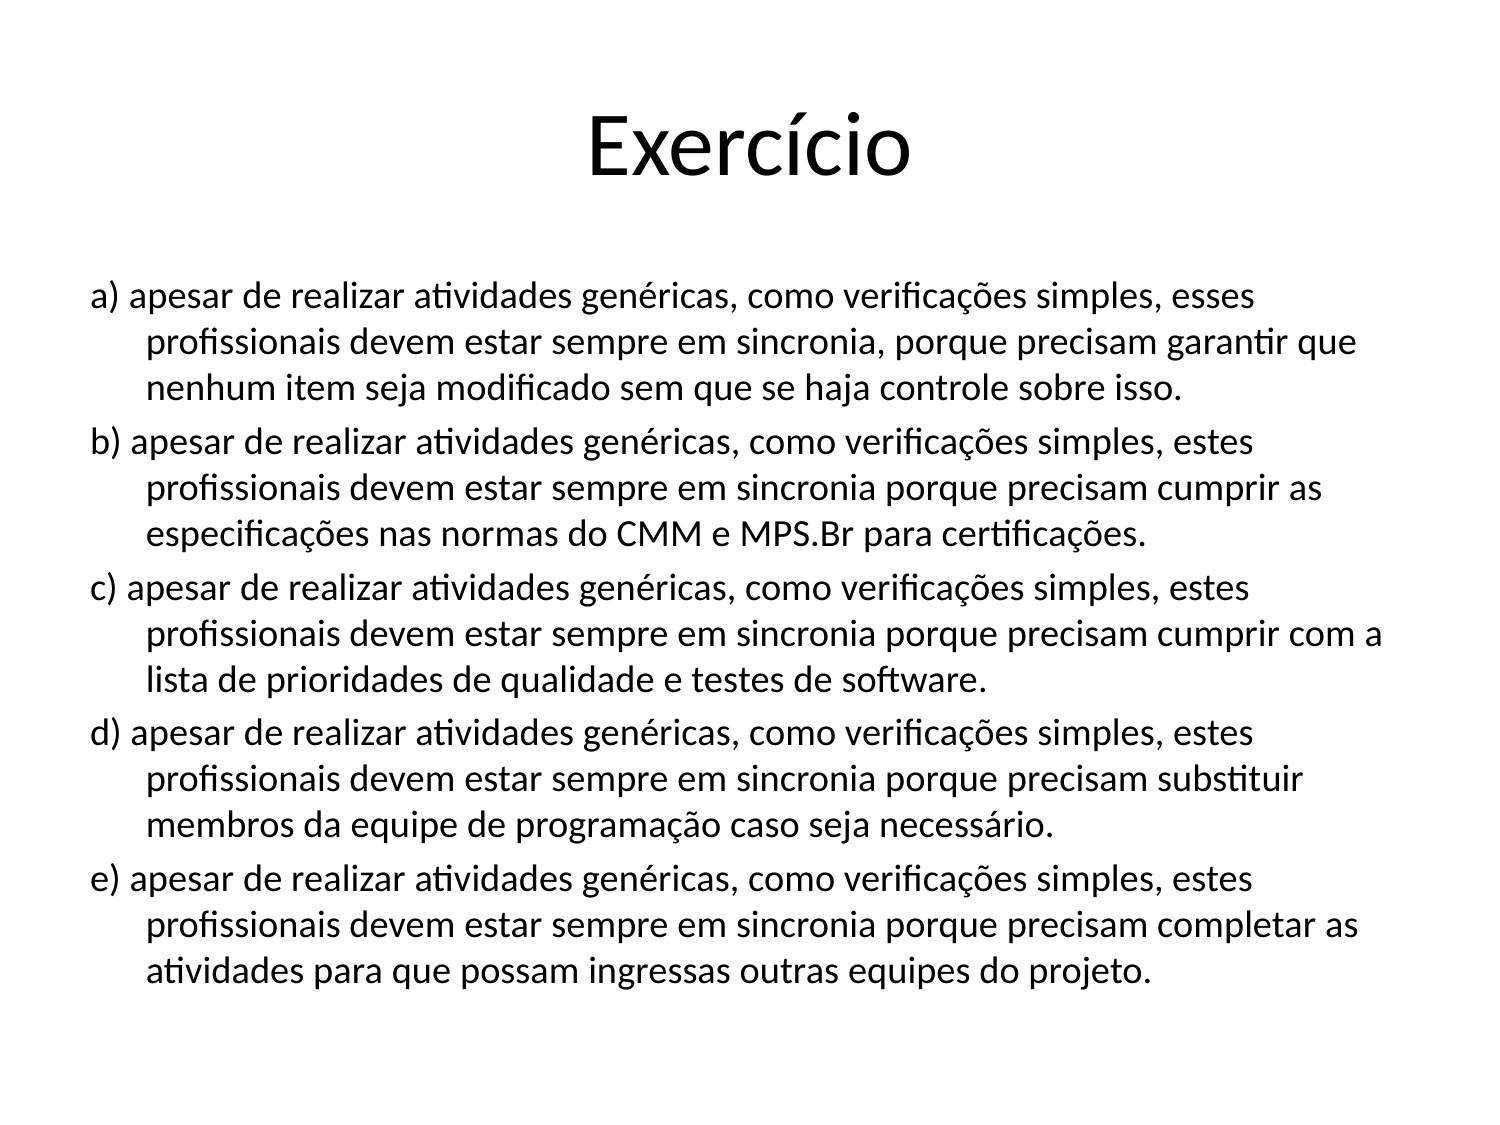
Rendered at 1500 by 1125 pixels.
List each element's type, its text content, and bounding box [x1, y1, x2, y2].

title Exercício [75, 45, 1425, 233]
list a) apesar de realizar atividades genéricas, como verificações simples, esses profissionais devem estar sempre em sincronia, porque precisam garantir que nenhum item seja modificado sem que se haja controle sobre isso. b) apesar de realizar atividades genéricas, como verificações simples, estes profissionais devem estar sempre em sincronia porque precisam cumprir as especificações nas normas do CMM e MPS.Br para certificações. c) apesar de realizar atividades genéricas, como verificações simples, estes profissionais devem estar sempre em sincronia porque precisam cumprir com a lista de prioridades de qualidade e testes de software. d) apesar de realizar atividades genéricas, como verificações simples, estes profissionais devem estar sempre em sincronia porque precisam substituir membros da equipe de programação caso seja necessário. e) apesar de realizar atividades genéricas, como verificações simples, estes profissionais devem estar sempre em sincronia porque precisam completar as atividades para que possam ingressas outras equipes do projeto. [75, 262, 1425, 1005]
